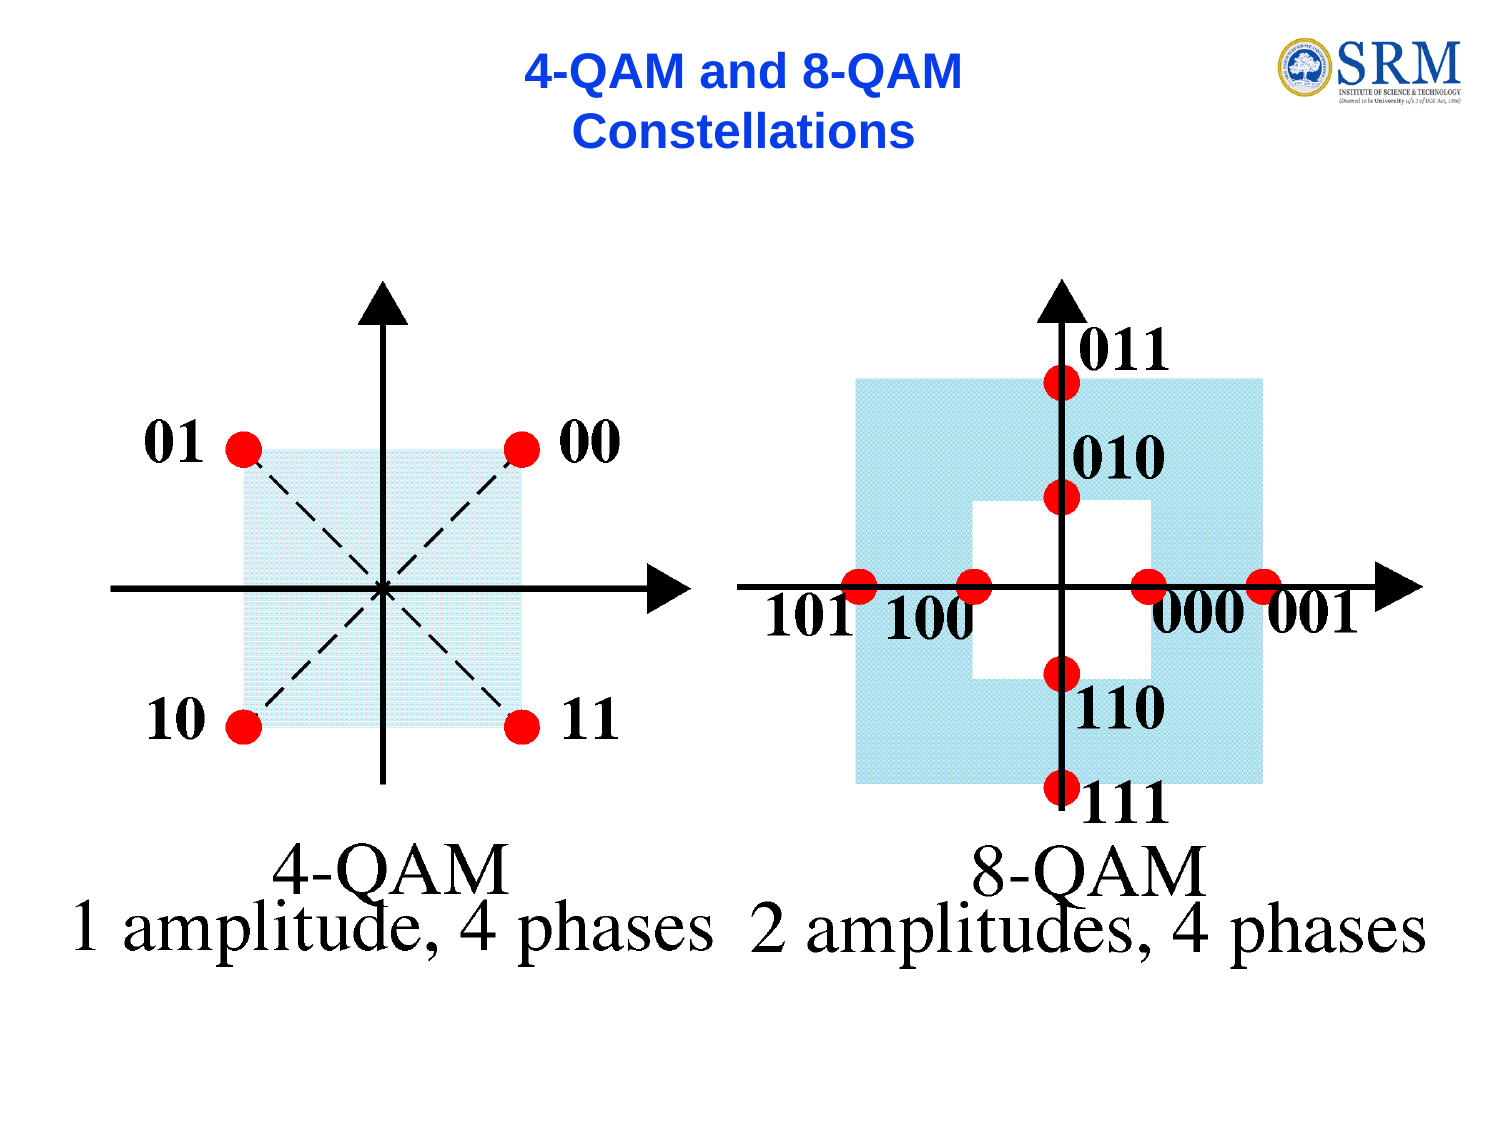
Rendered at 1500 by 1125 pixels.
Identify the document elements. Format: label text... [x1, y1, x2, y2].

picture [1275, 25, 1466, 113]
picture [66, 279, 1428, 969]
text_box 4-QAM and 8-QAM Constellations [509, 31, 979, 167]
